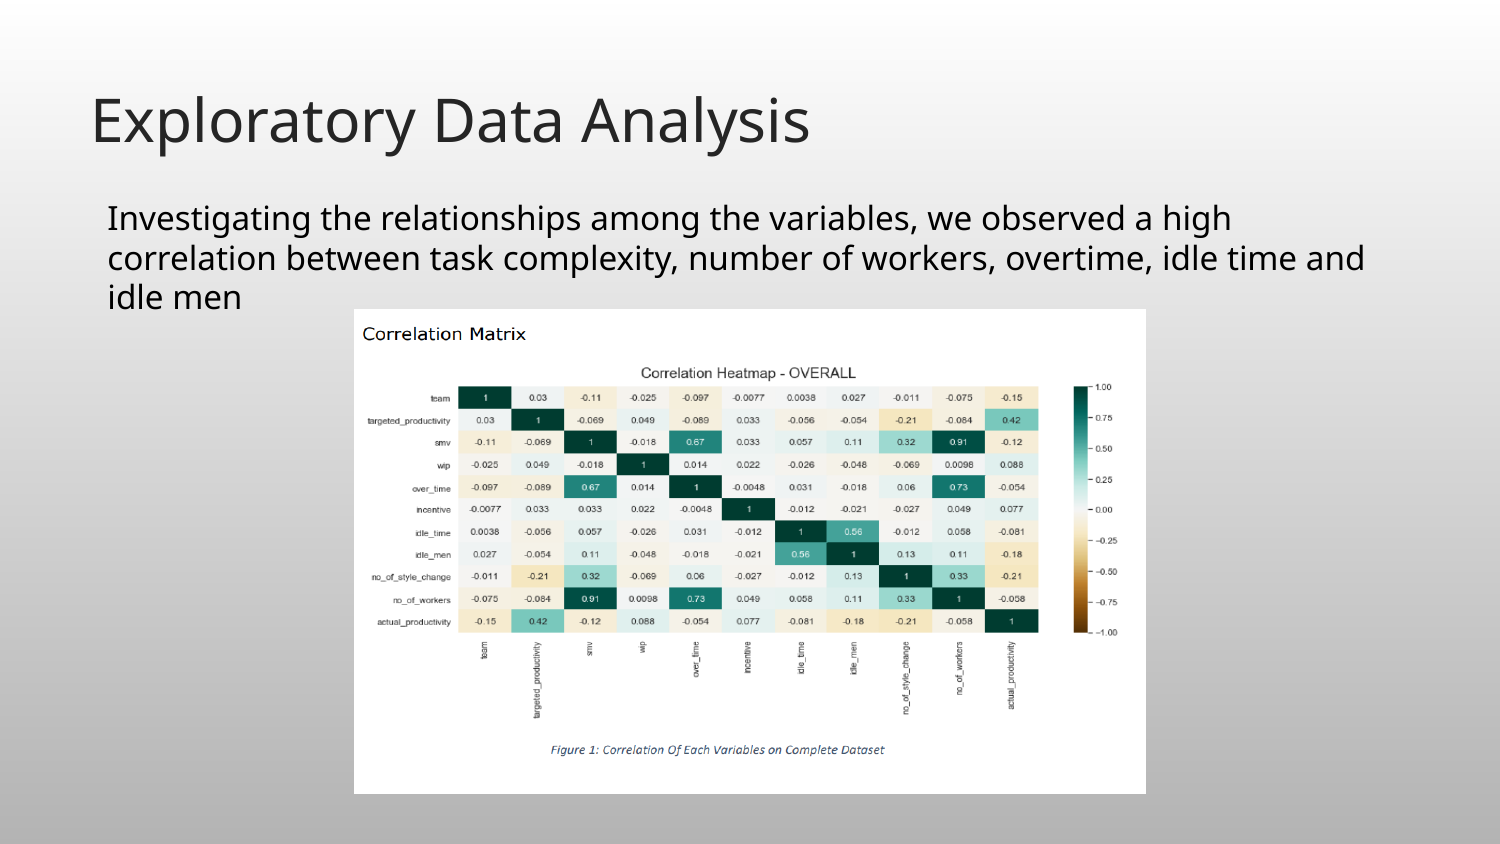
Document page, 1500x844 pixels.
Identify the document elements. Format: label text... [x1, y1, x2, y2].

title Exploratory Data Analysis [75, 67, 1425, 222]
picture [354, 309, 1146, 794]
text_box Investigating the relationships among the variables, we observed a high correlation between task complexity, number of workers, overtime, idle time and idle men [92, 181, 1408, 310]
